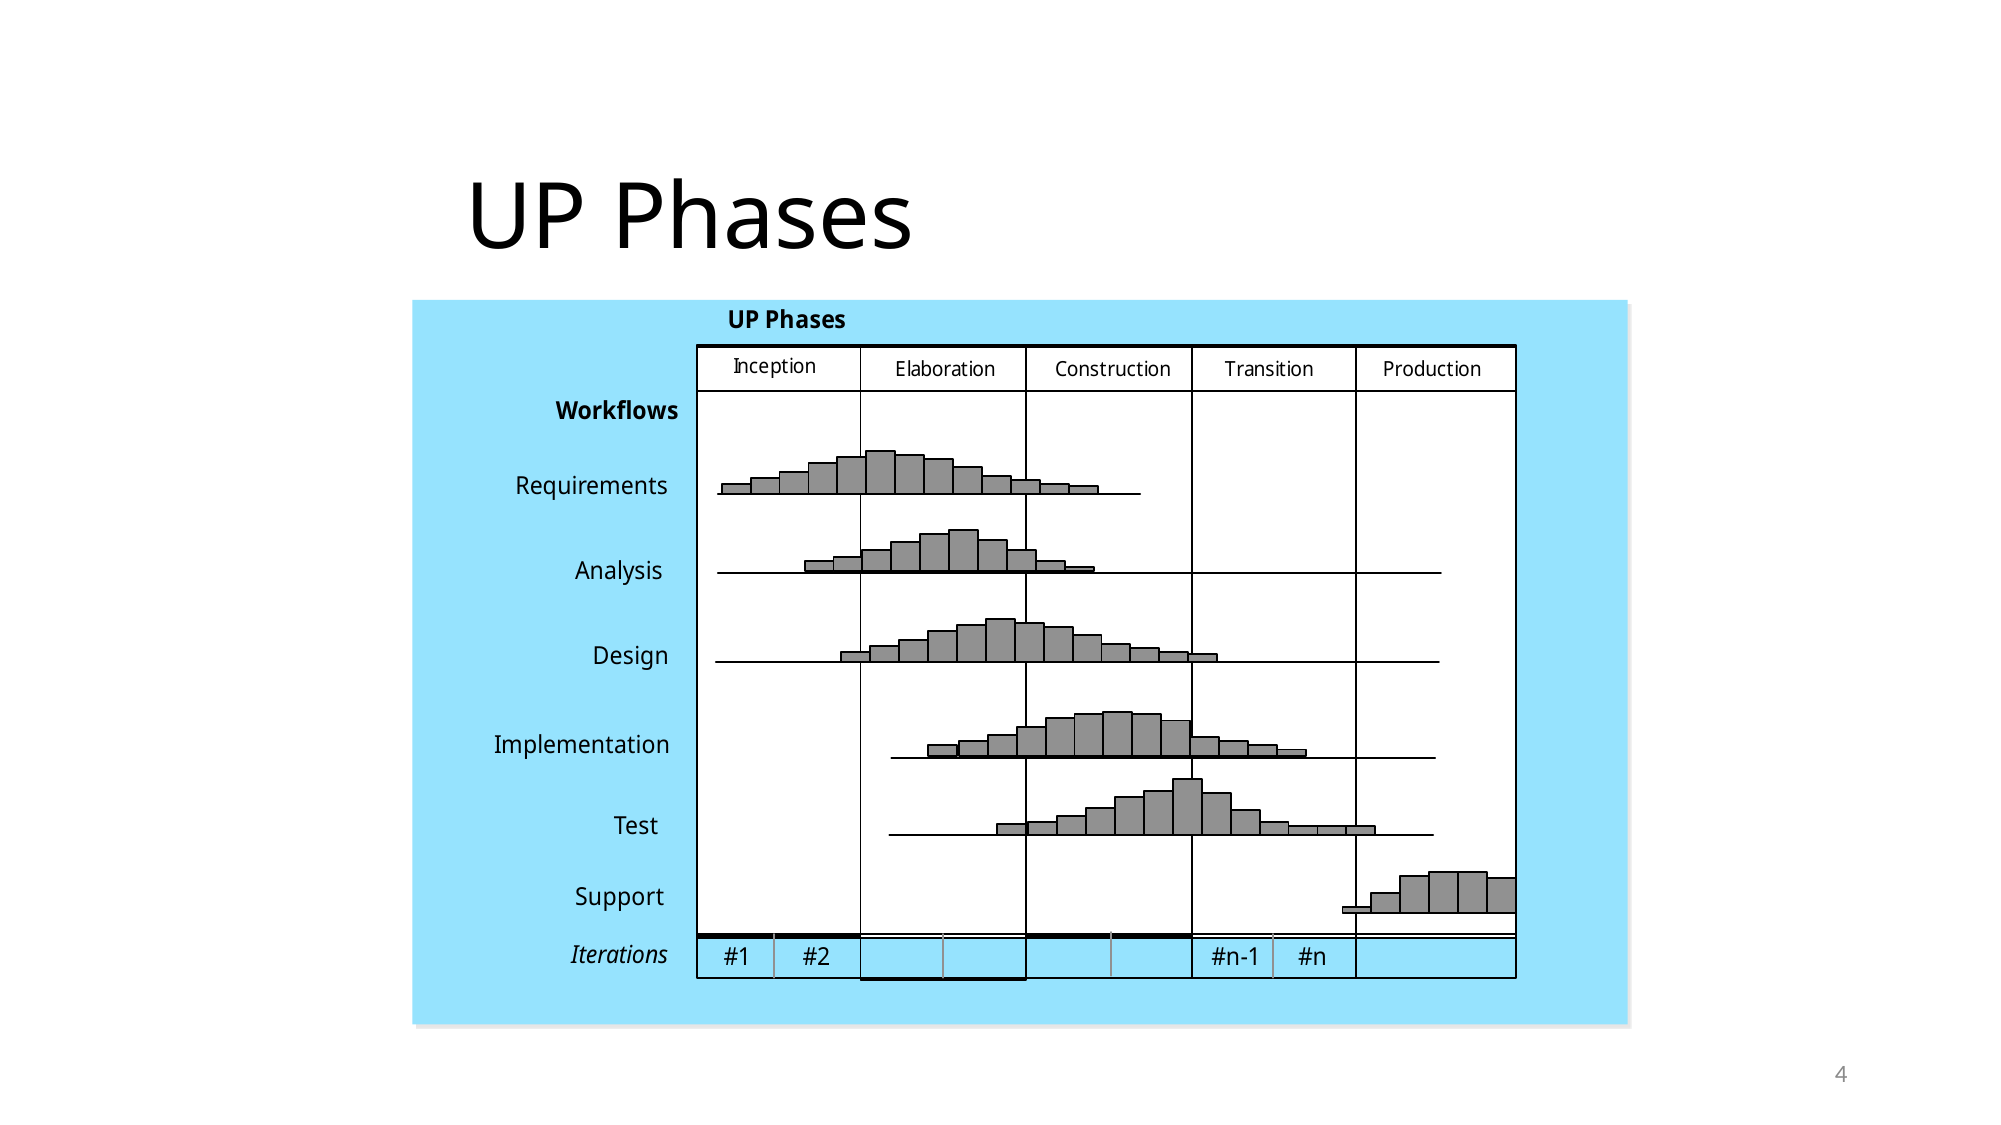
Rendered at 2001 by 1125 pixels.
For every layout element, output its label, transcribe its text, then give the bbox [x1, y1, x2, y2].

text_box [412, 299, 1628, 1025]
slide_number 4 [1412, 1042, 1863, 1103]
title UP Phases [450, 149, 938, 288]
